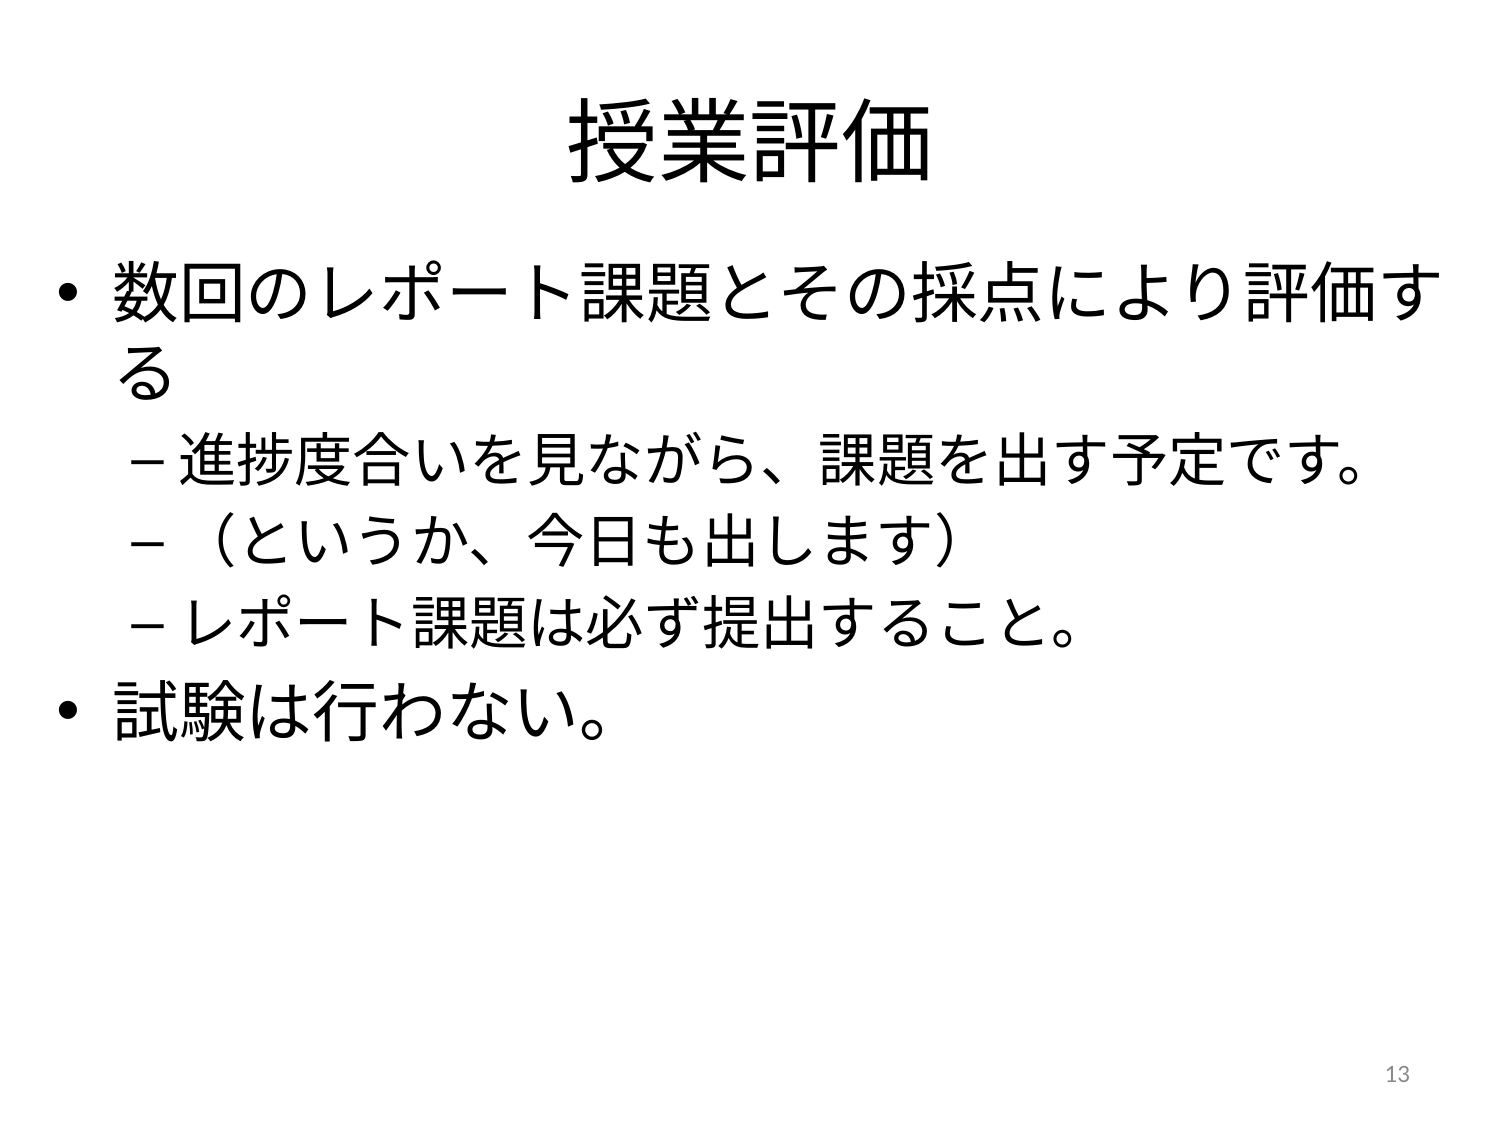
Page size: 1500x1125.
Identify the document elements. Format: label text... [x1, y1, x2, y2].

slide_number 13 [1074, 1042, 1425, 1103]
list 数回のレポート課題とその採点により評価する 進捗度合いを見ながら、課題を出す予定です。 （というか、今日も出します） レポート課題は必ず提出すること。 試験は行わない。 [41, 243, 1467, 986]
title 授業評価 [75, 45, 1425, 233]
